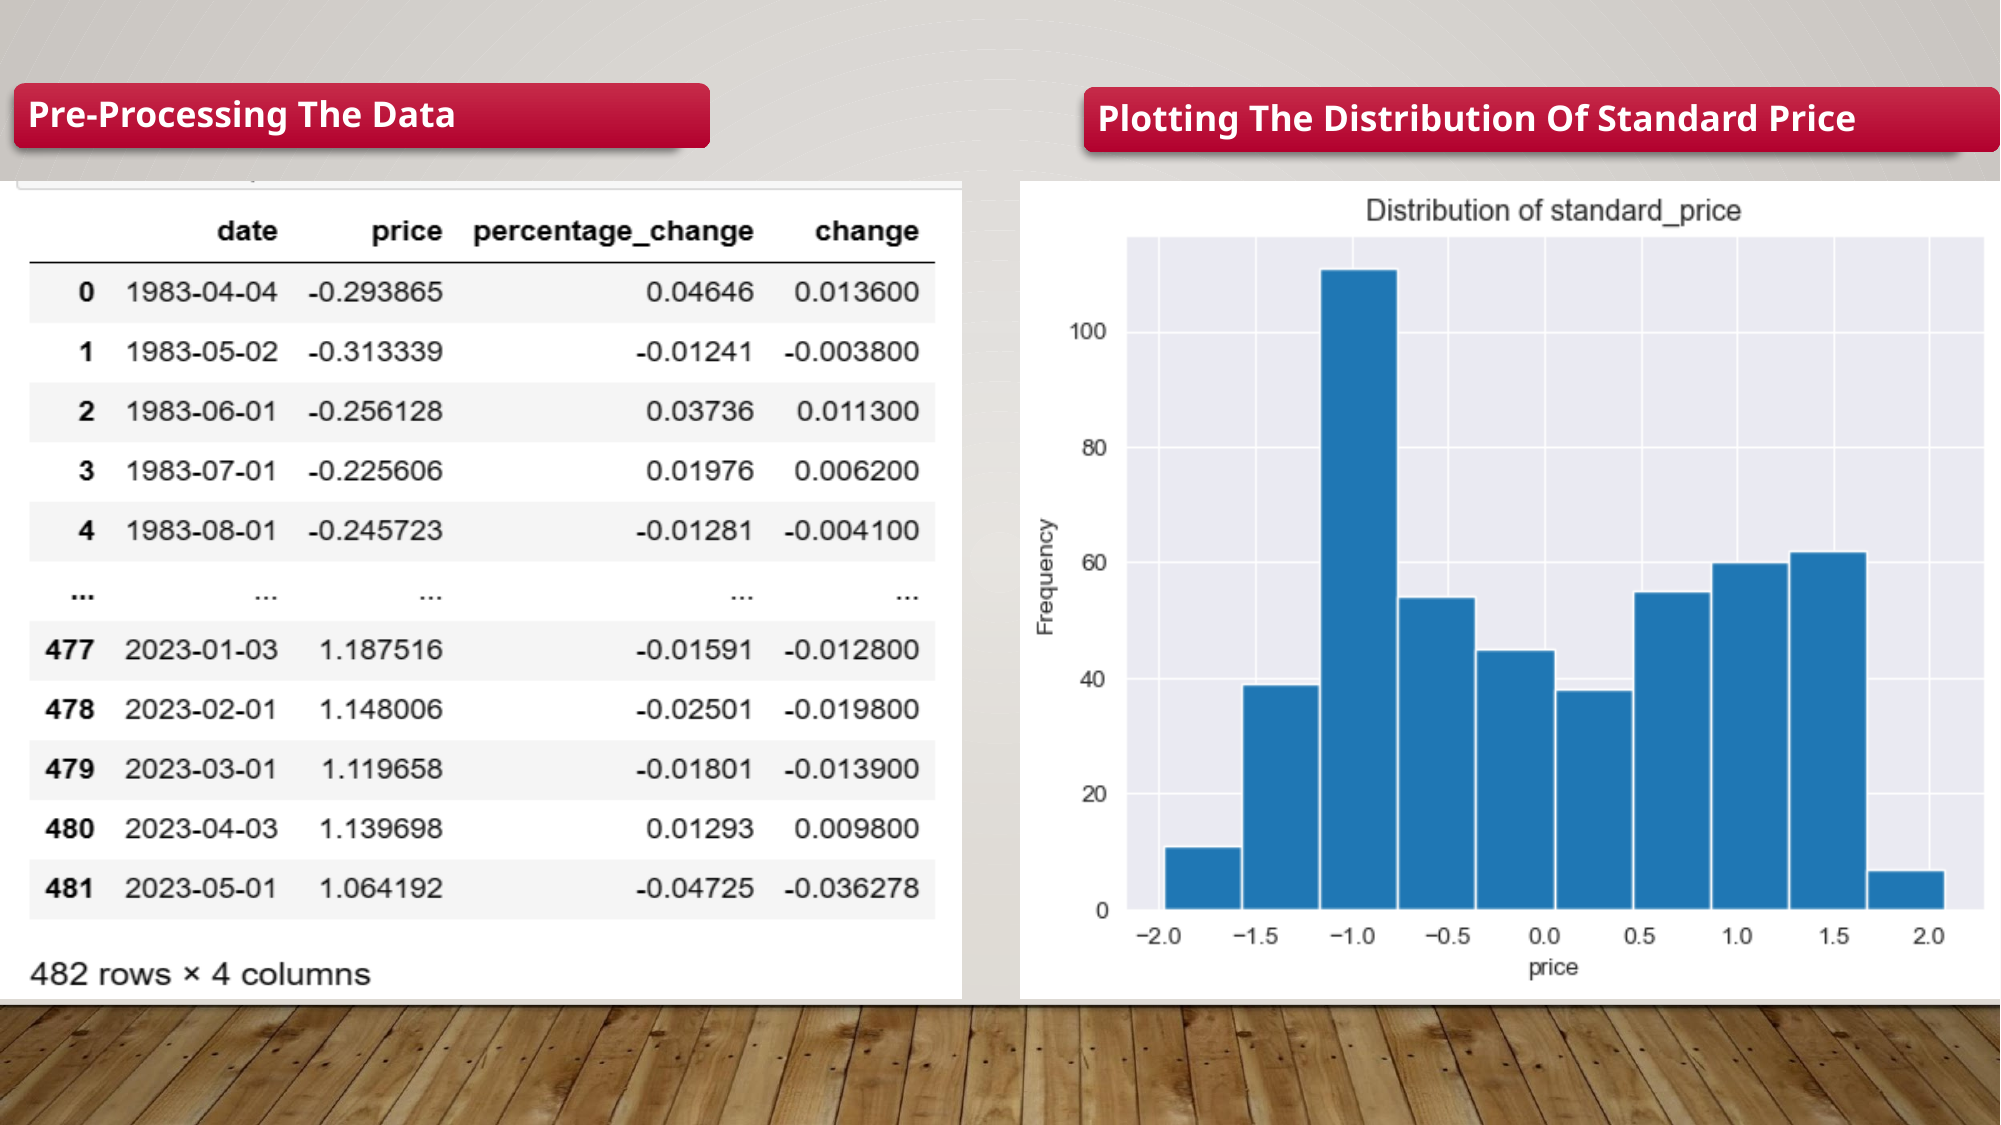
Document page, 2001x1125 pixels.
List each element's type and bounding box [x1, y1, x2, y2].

picture [1020, 180, 2000, 999]
picture [0, 1005, 2000, 1125]
picture [0, 180, 962, 999]
text_box [1083, 86, 2000, 153]
text_box [13, 82, 711, 149]
